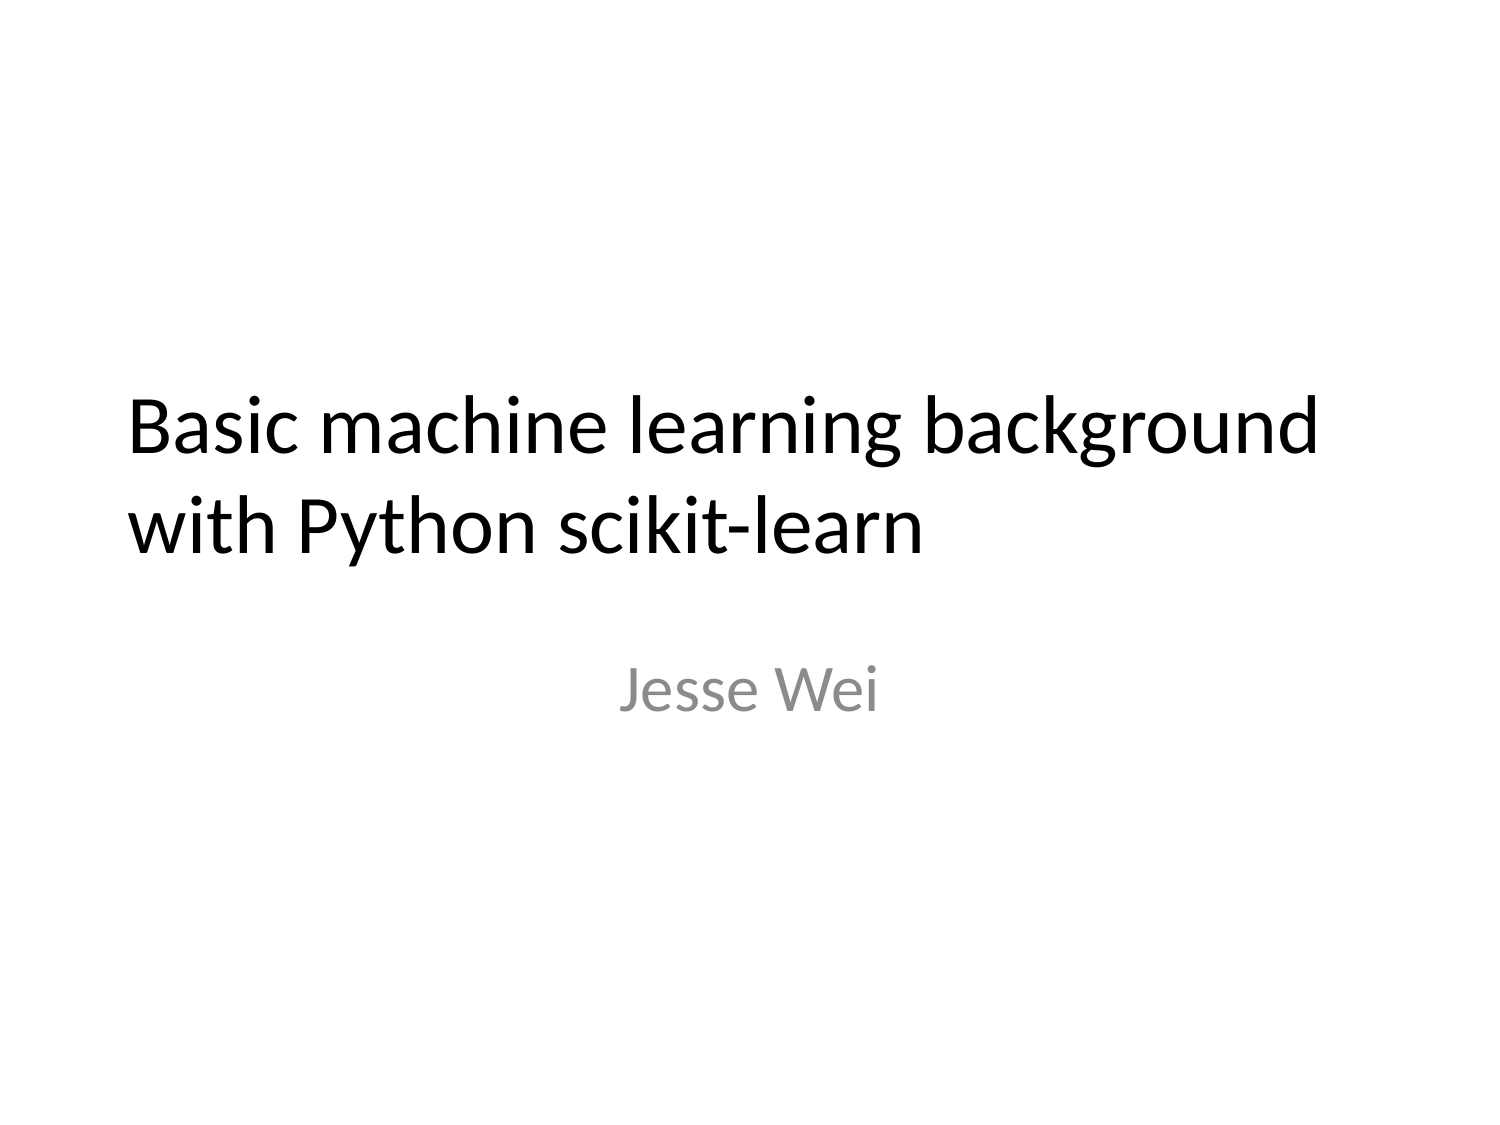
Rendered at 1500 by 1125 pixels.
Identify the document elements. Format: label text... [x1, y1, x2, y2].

subtitle Jesse Wei [225, 637, 1275, 925]
title Basic machine learning background with Python scikit-learn [112, 349, 1388, 591]
